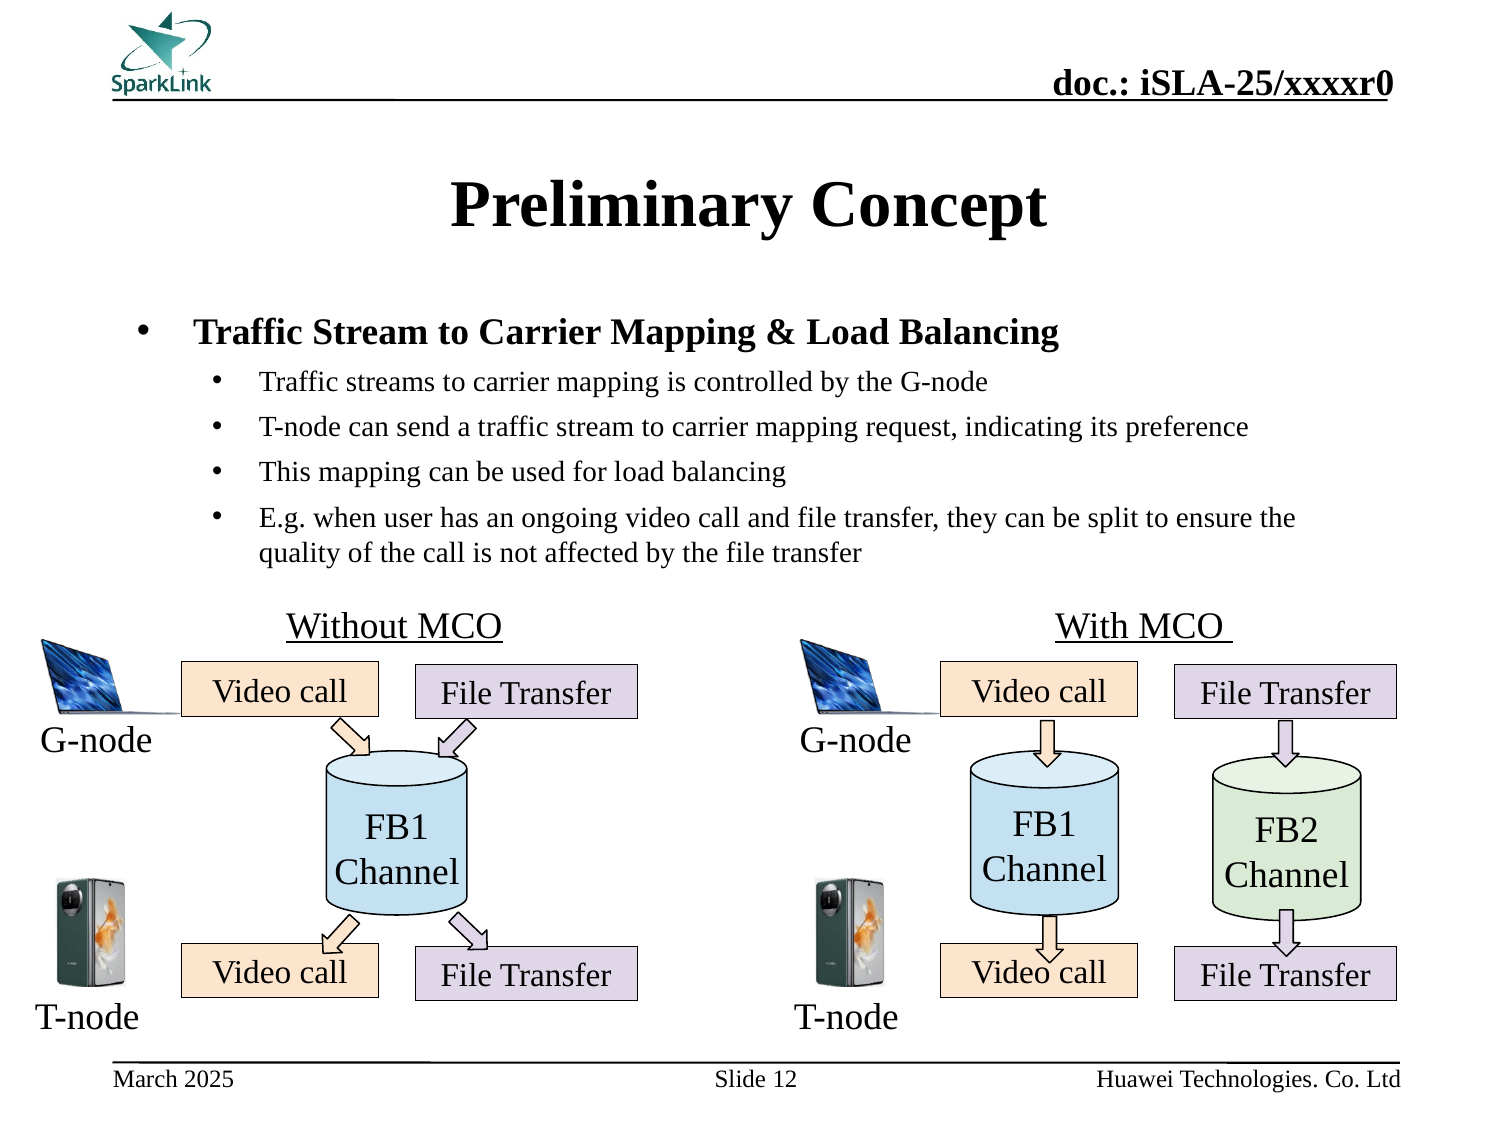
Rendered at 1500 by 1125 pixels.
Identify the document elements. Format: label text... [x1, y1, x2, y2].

picture [798, 634, 941, 717]
text_box [1212, 756, 1361, 797]
text_box [970, 897, 1119, 916]
text_box [970, 751, 1119, 791]
picture [814, 878, 886, 987]
text_box [1036, 916, 1064, 963]
text_box G-node [784, 707, 977, 768]
text_box File Transfer [1174, 946, 1397, 1001]
text_box [1213, 903, 1361, 921]
text_box T-node [779, 984, 971, 1045]
text_box Video call [945, 661, 1138, 717]
text_box [1271, 720, 1300, 768]
list Traffic Stream to Carrier Mapping & Load Balancing Traffic streams to carrier mapping is controlled by the G-node T-node can send a traffic stream to carrier mapping request, indicating its preference This mapping can be used for load balancing E.g. when user has an ongoing video call and file transfer, they can be split to ensure the quality of the call is not affected by the file transfer [112, 298, 1388, 589]
text_box File Transfer [1174, 664, 1397, 719]
slide_number Slide 12 [712, 1061, 800, 1123]
text_box [1033, 720, 1061, 768]
text_box [1272, 909, 1301, 957]
picture [110, 6, 211, 96]
text_box With MCO [1033, 593, 1255, 654]
text_box FB2 Channel [1191, 797, 1382, 903]
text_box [19, 593, 638, 1046]
text_box FB1 Channel [949, 791, 1140, 897]
title Preliminary Concept [112, 112, 1388, 288]
text_box Video call [940, 943, 1138, 998]
